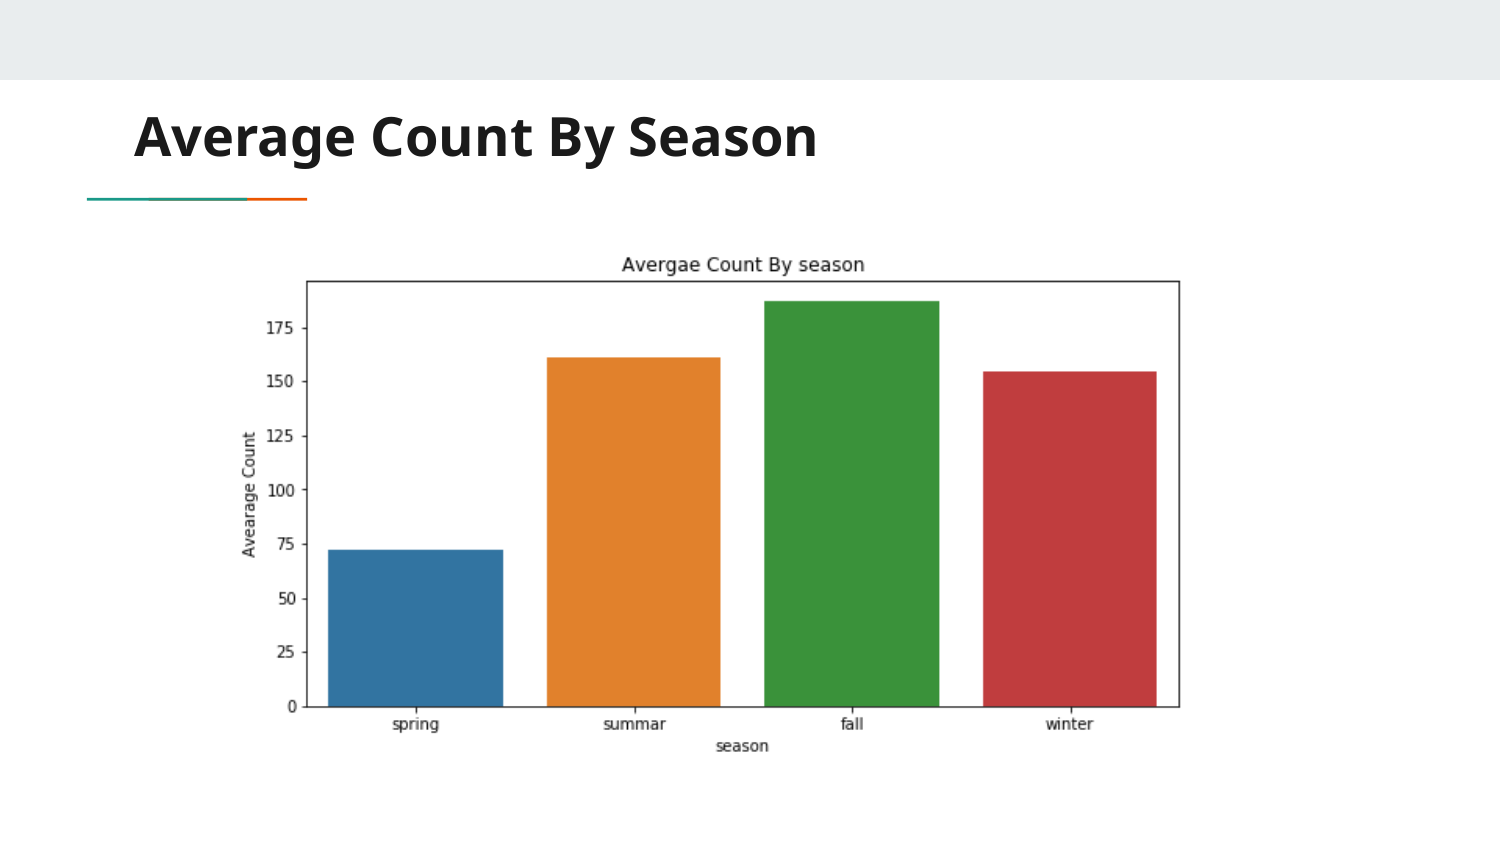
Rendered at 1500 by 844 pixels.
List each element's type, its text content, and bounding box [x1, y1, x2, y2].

picture [232, 245, 1196, 767]
title Average Count By Season [119, 87, 1381, 175]
